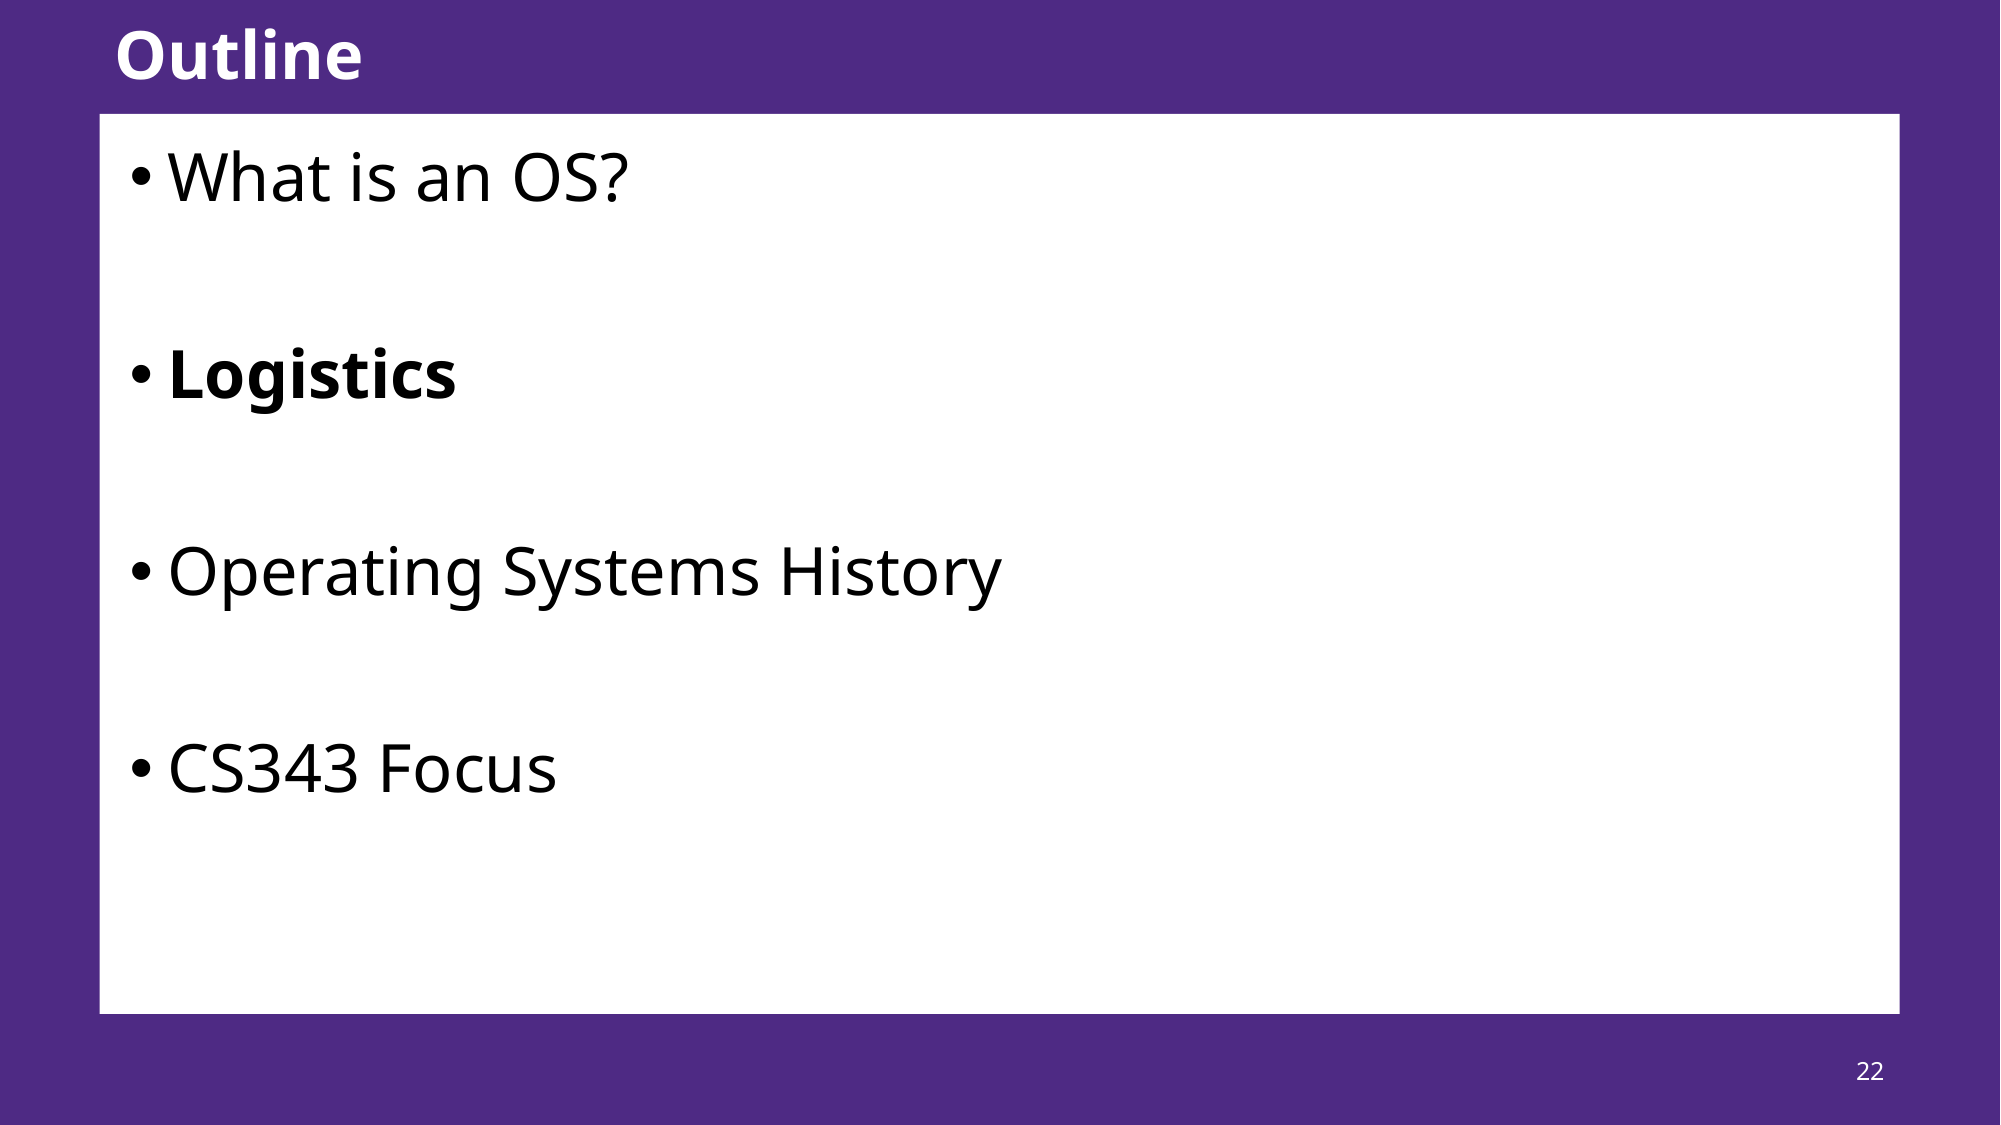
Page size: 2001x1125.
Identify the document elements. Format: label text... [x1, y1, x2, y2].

title Outline [99, 1, 1900, 114]
list What is an OS? Logistics Operating Systems History CS343 Focus [99, 114, 1900, 1014]
slide_number 22 [1749, 1042, 1900, 1103]
